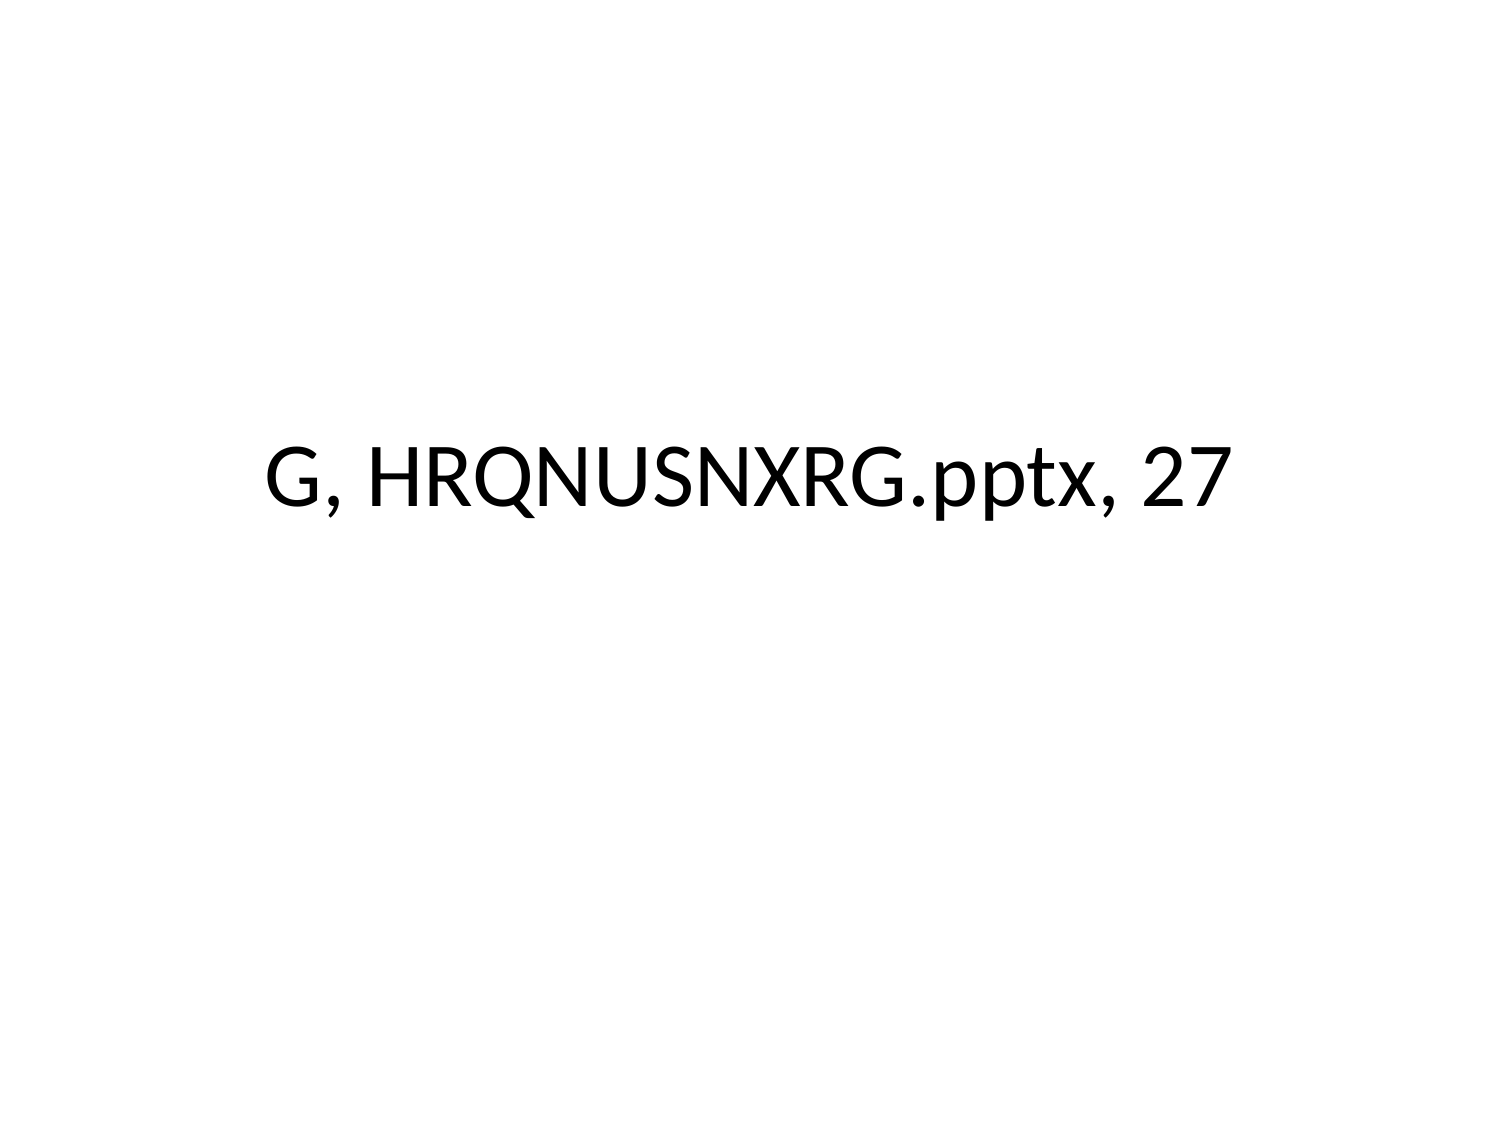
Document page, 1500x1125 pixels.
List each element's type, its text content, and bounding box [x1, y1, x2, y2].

title G, HRQNUSNXRG.pptx, 27 [112, 349, 1388, 591]
